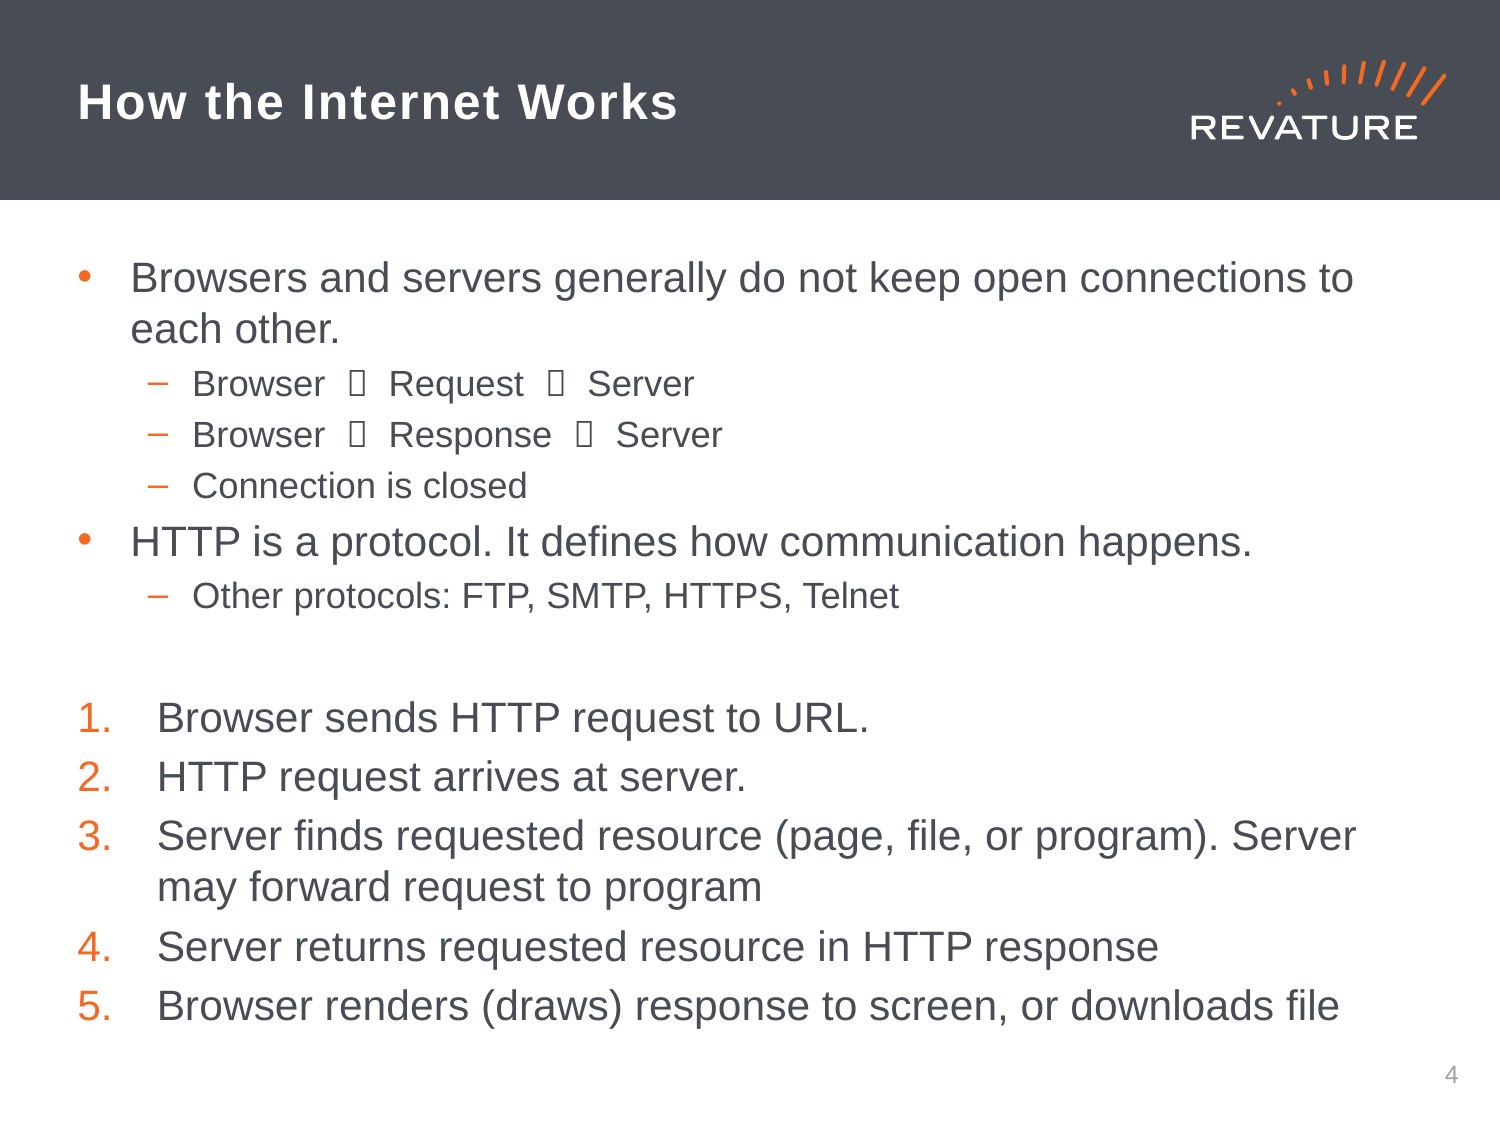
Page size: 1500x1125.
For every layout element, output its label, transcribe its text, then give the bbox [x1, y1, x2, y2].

slide_number 3 [1332, 1043, 1474, 1104]
list Browsers and servers generally do not keep open connections to each other. Browser  Request  Server Browser  Response  Server Connection is closed HTTP is a protocol. It defines how communication happens. Other protocols: FTP, SMTP, HTTPS, Telnet Browser sends HTTP request to URL. HTTP request arrives at server. Server finds requested resource (page, file, or program). Server may forward request to program Server returns requested resource in HTTP response Browser renders (draws) response to screen, or downloads file [62, 243, 1438, 1044]
title How the Internet Works [62, 0, 1084, 200]
